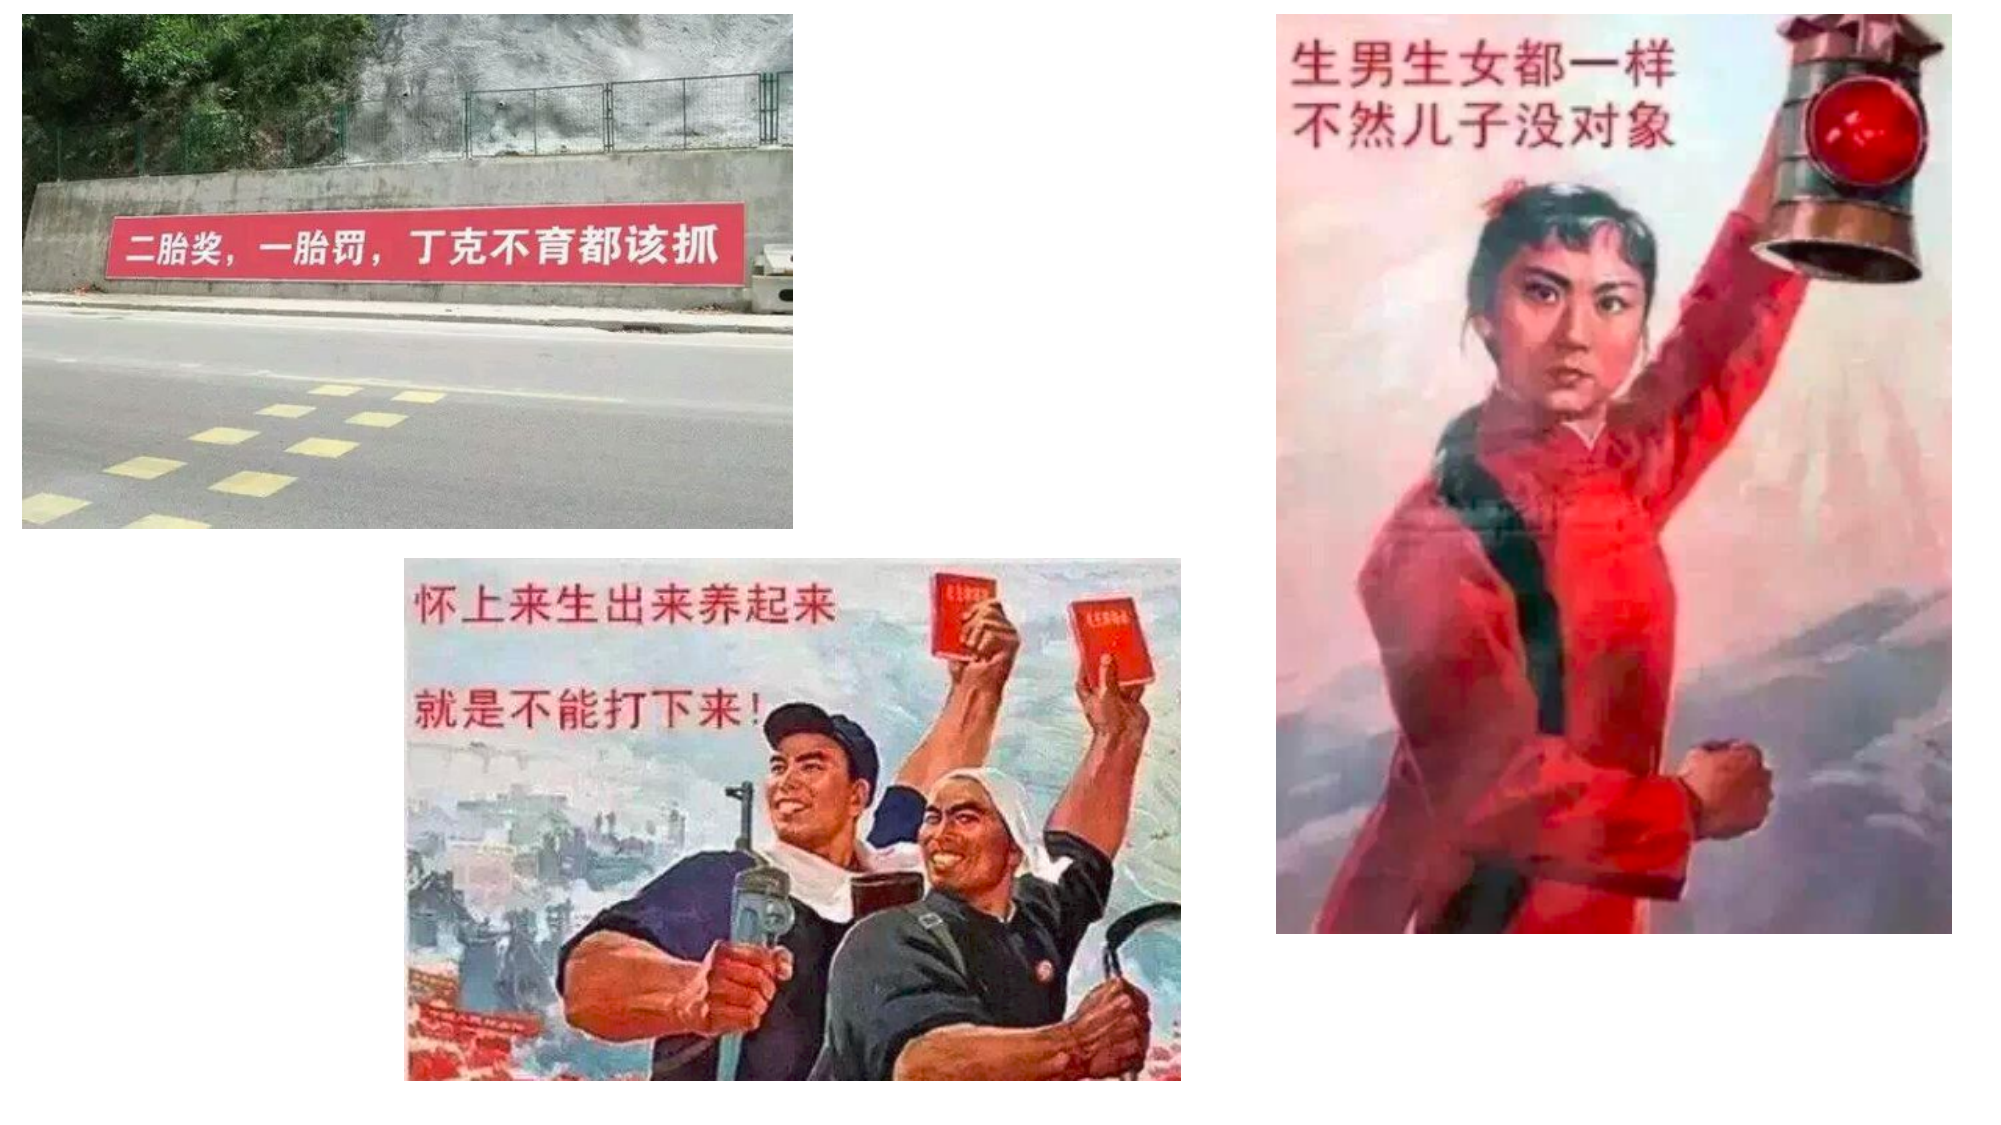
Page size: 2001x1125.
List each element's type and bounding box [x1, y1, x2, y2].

picture [22, 14, 793, 529]
picture [404, 558, 1181, 1081]
picture [1276, 14, 1952, 934]
